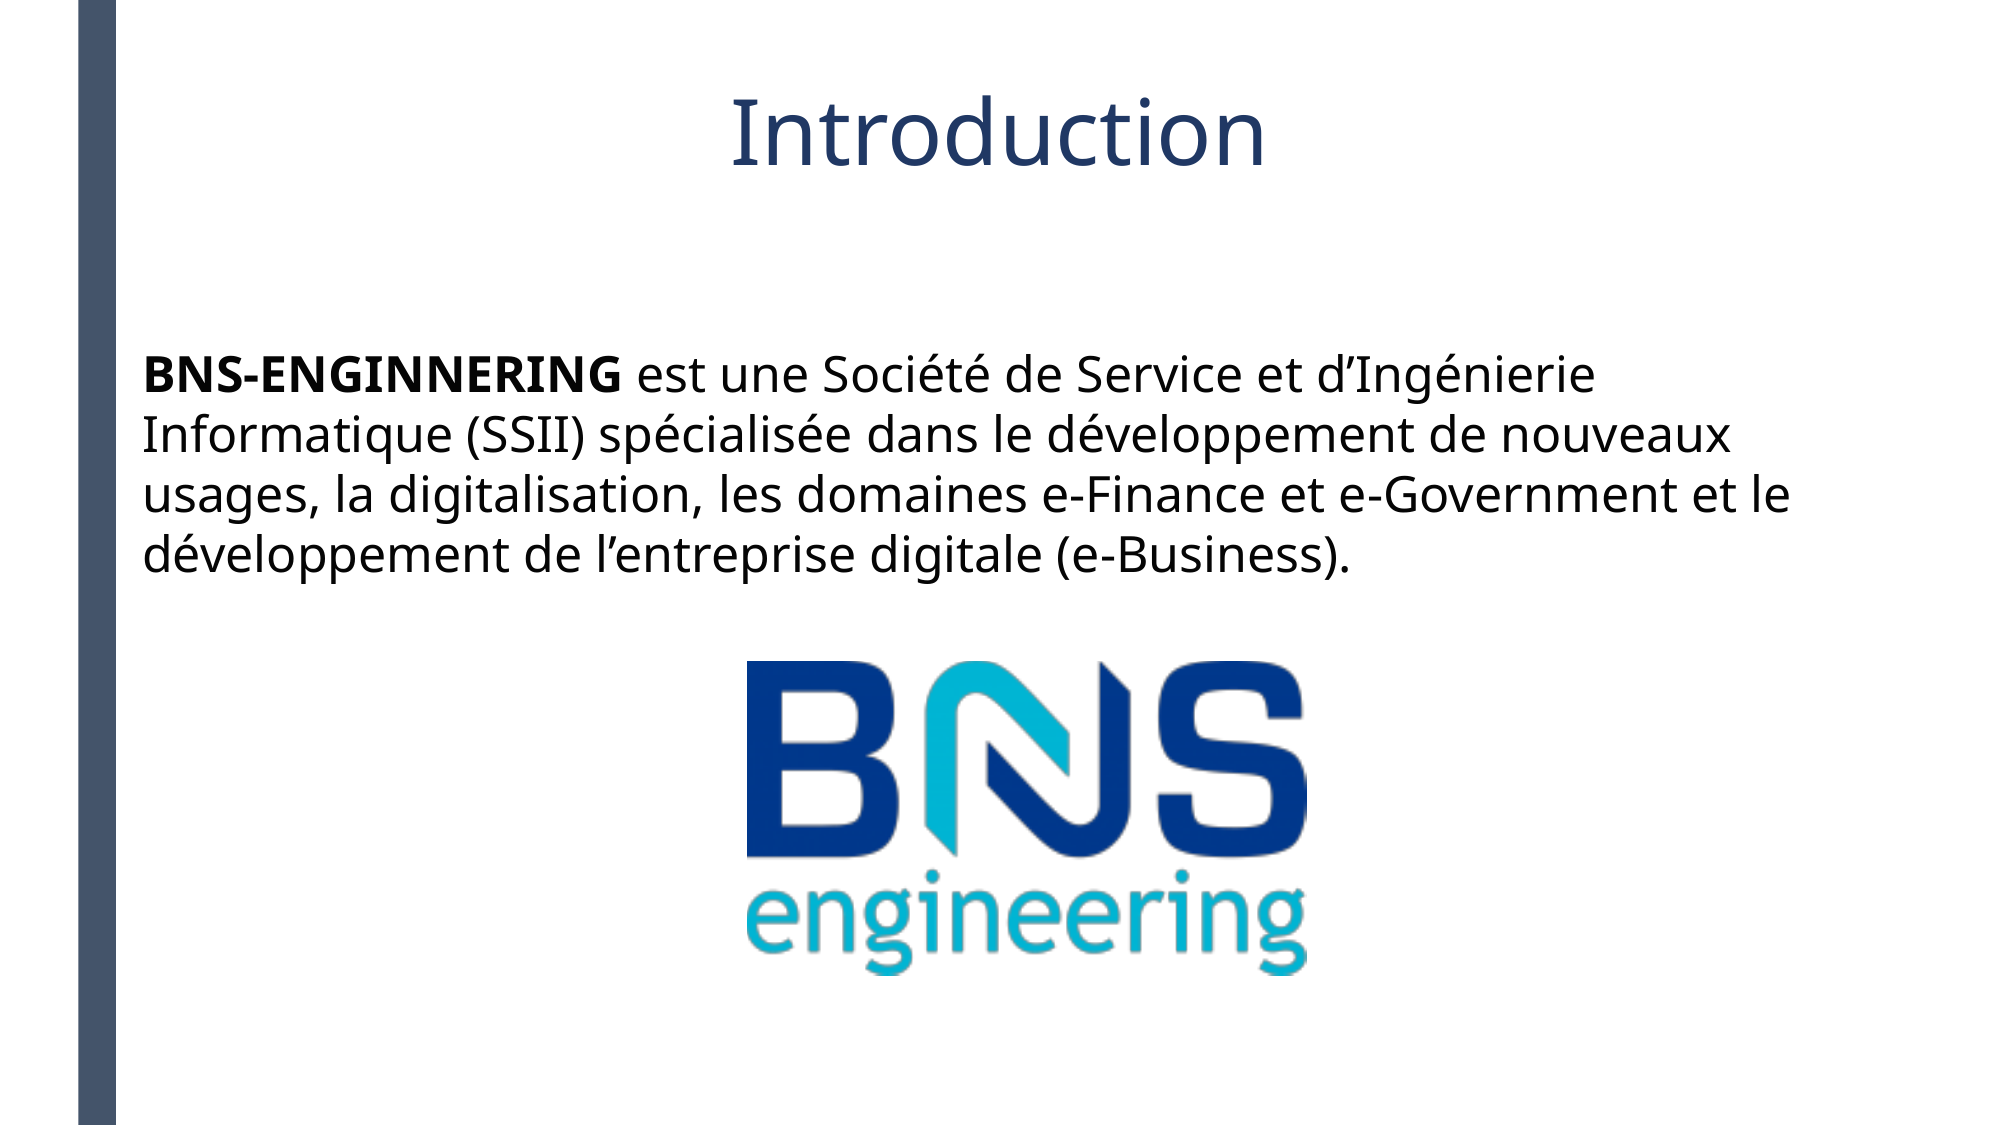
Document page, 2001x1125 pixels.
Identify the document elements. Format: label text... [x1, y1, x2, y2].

text_box Introduction [715, 66, 1284, 192]
text_box BNS-ENGINNERING est une Société de Service et d’Ingénierie Informatique (SSII) spécialisée dans le développement de nouveaux usages, la digitalisation, les domaines e-Finance et e-Government et le développement de l’entreprise digitale (e-Business). [127, 334, 1927, 590]
picture [746, 661, 1308, 976]
